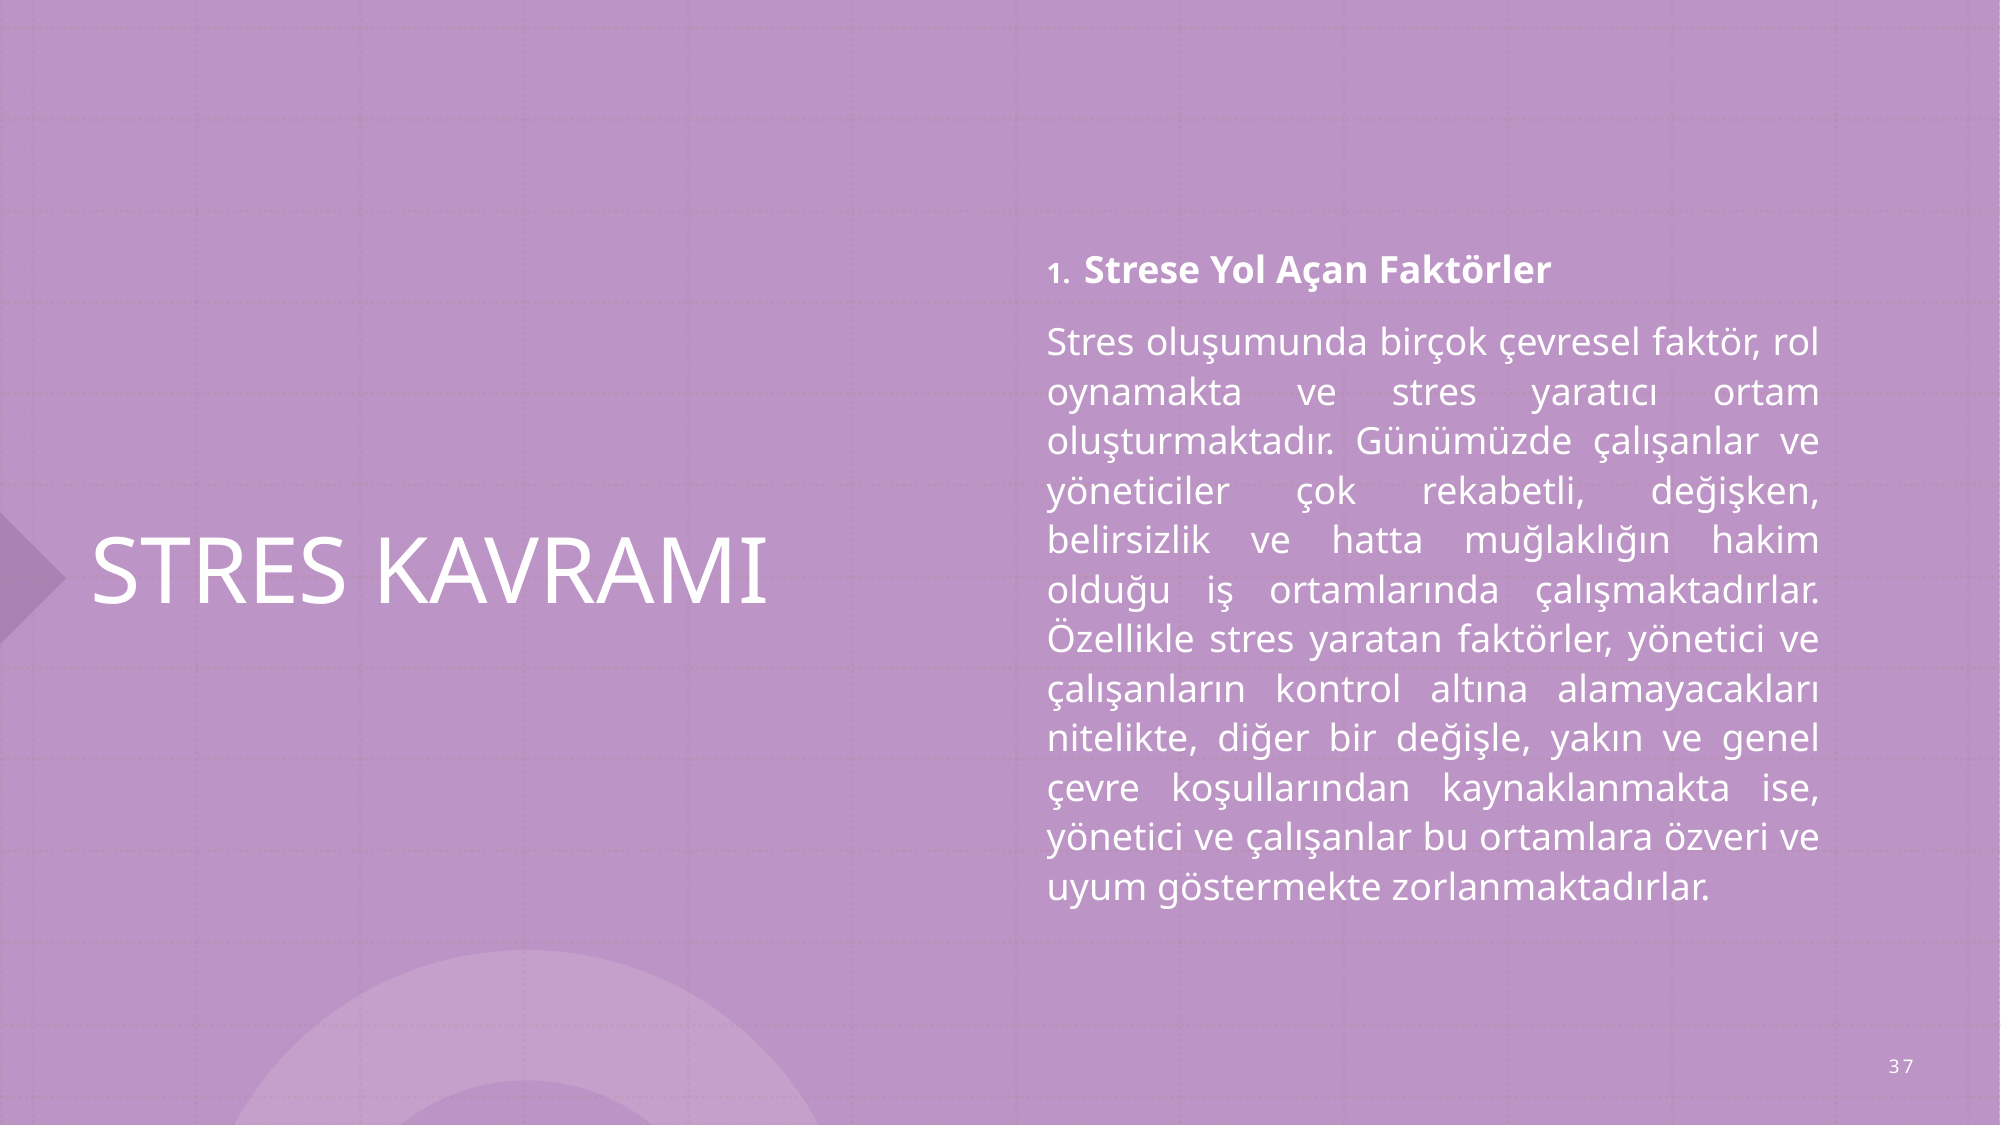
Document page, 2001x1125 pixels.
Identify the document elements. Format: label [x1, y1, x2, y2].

text_box [0, 0, 2000, 1125]
